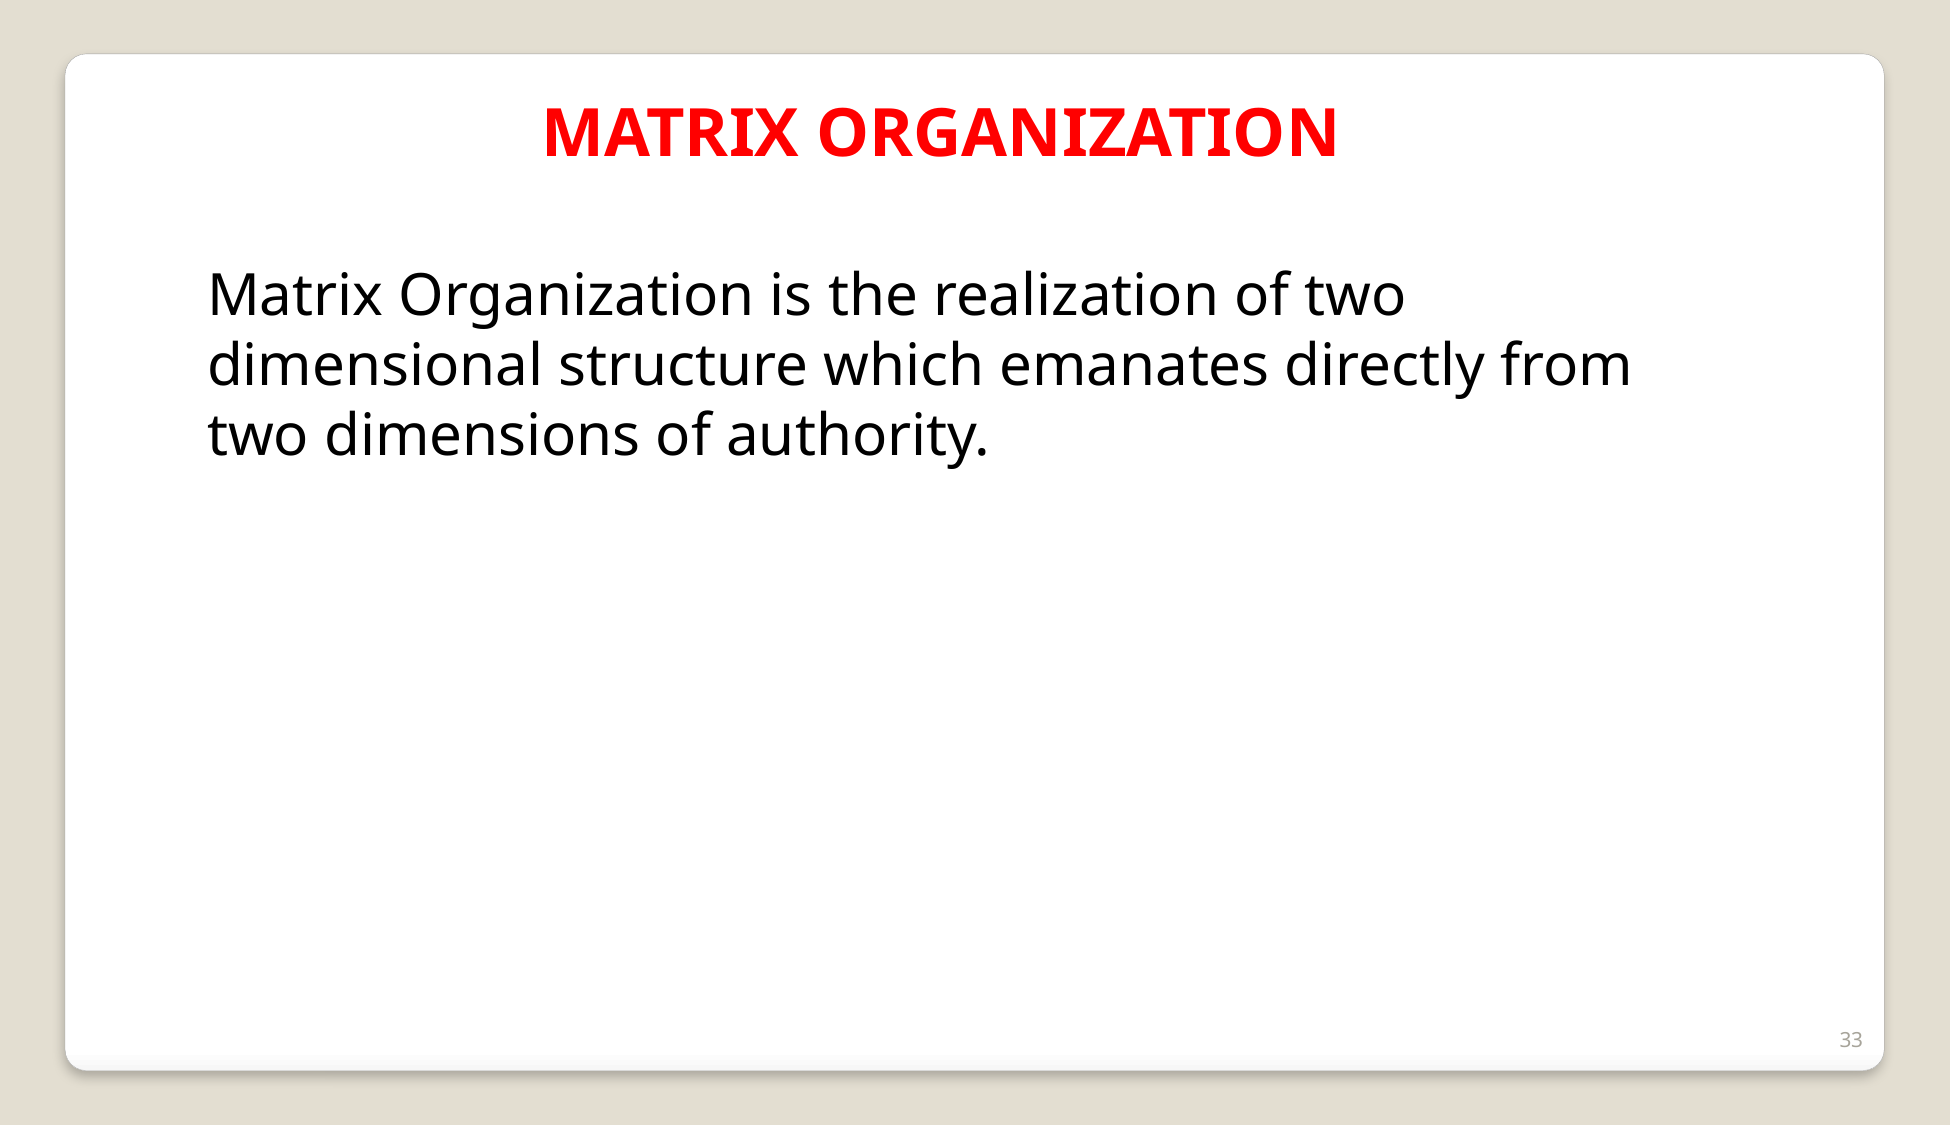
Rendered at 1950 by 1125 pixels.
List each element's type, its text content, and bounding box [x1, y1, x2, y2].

text_box MATRIX ORGANIZATION [312, 81, 1688, 177]
text_box Matrix Organization is the realization of two dimensional structure which emanates directly from two dimensions of authority. [192, 179, 1763, 475]
slide_number 33 [1780, 1002, 1878, 1063]
